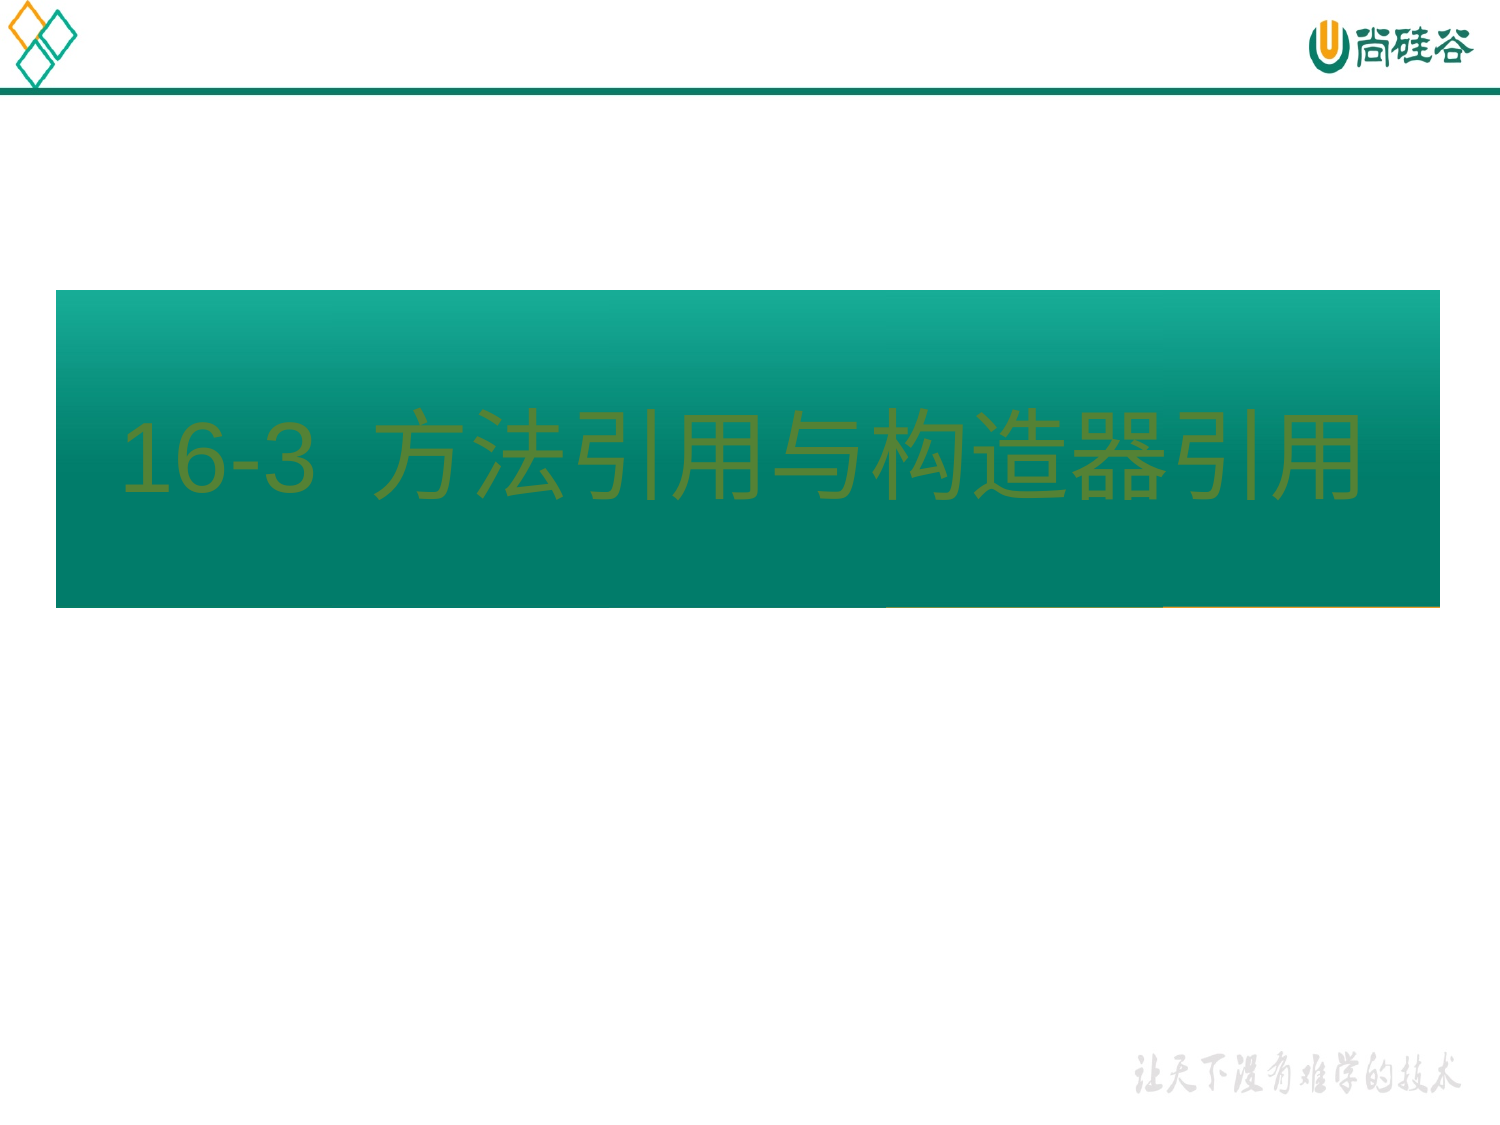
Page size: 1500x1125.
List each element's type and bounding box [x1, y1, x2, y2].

list [56, 290, 1440, 608]
picture [0, 0, 1500, 1125]
